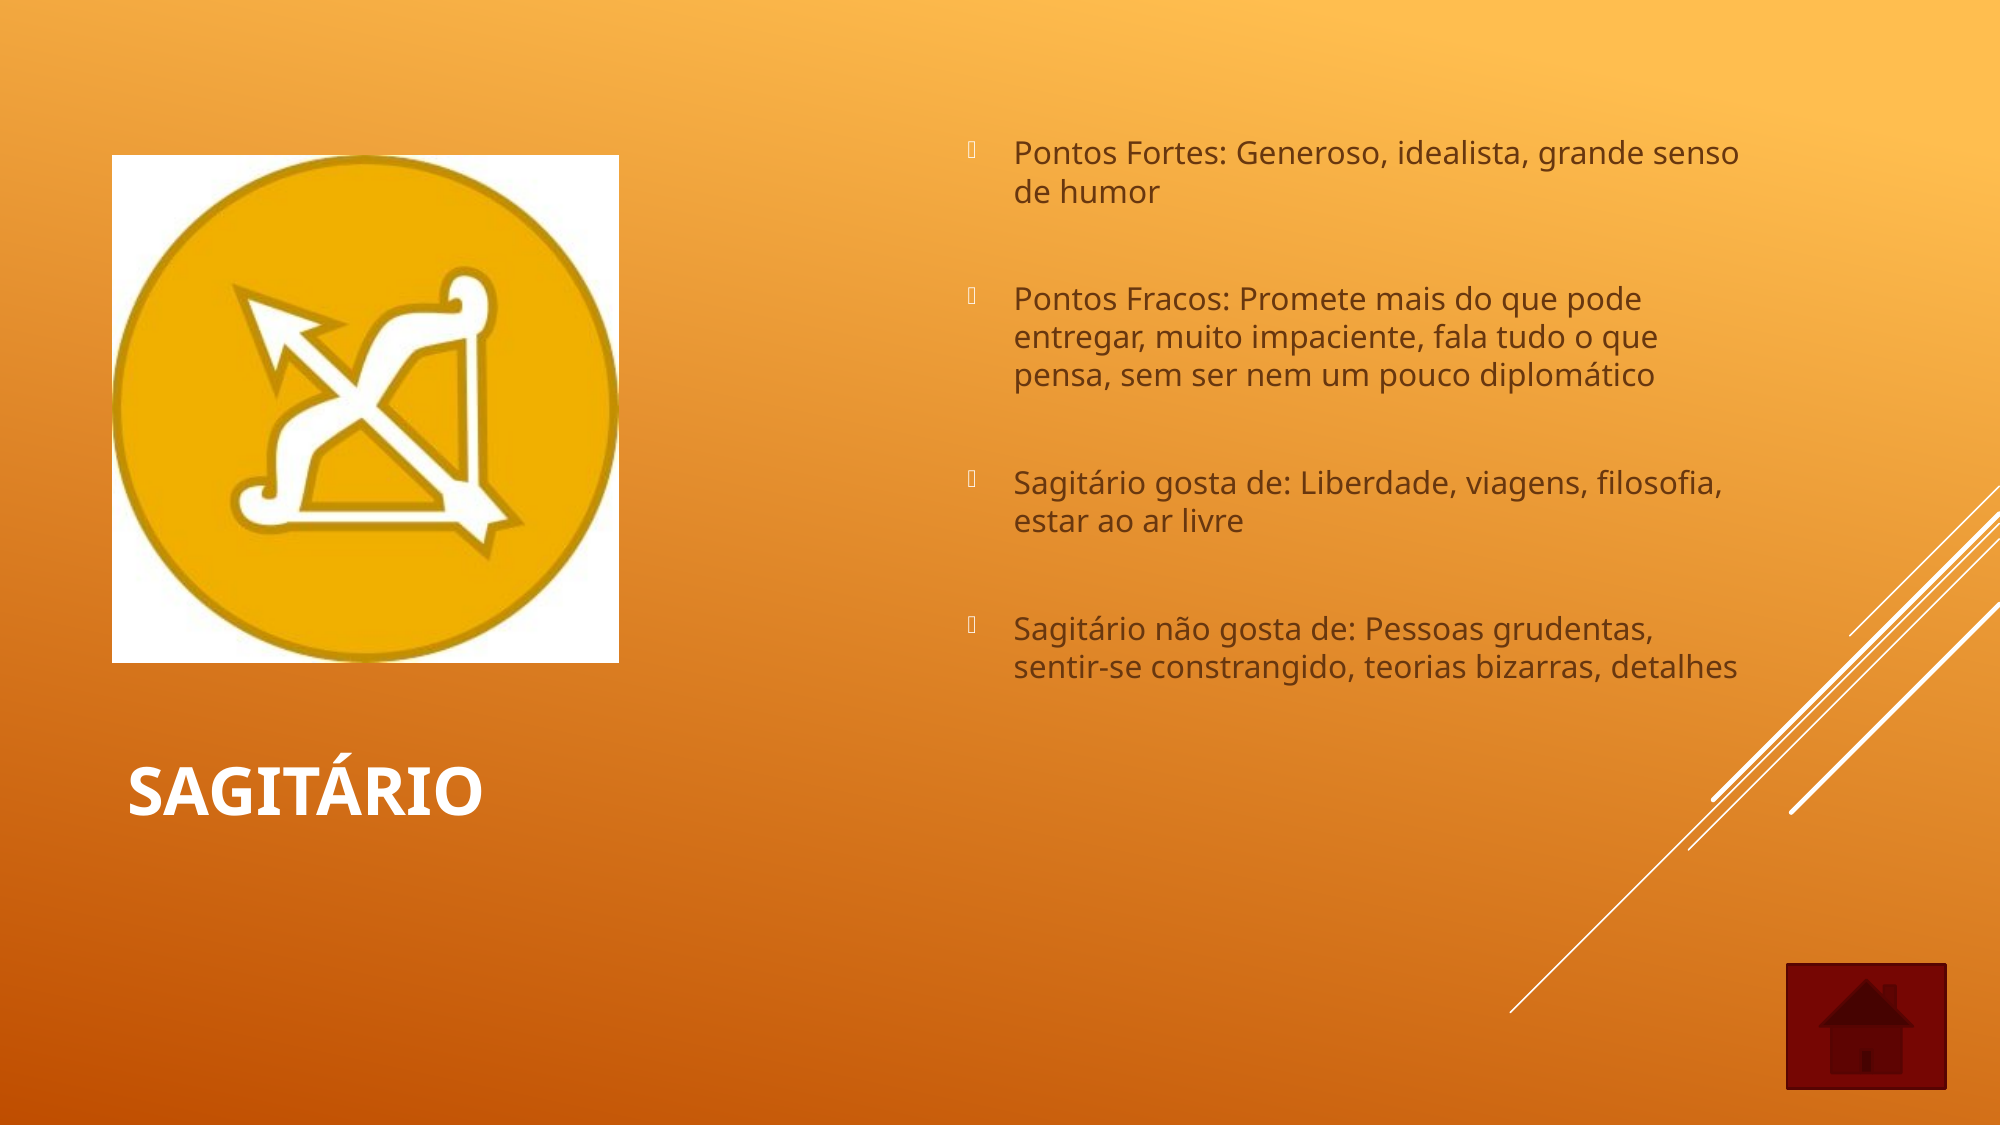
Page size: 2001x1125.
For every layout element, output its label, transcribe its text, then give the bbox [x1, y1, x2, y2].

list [111, 155, 619, 663]
list Pontos Fortes: Generoso, idealista, grande senso de humor Pontos Fracos: Promete mais do que pode entregar, muito impaciente, fala tudo o que pensa, sem ser nem um pouco diplomático Sagitário gosta de: Liberdade, viagens, filosofia, estar ao ar livre Sagitário não gosta de: Pessoas grudentas, sentir-se constrangido, teorias bizarras, detalhes [952, 112, 1763, 706]
text_box [1786, 963, 1947, 1090]
title SAGITÁRIO [112, 705, 1513, 953]
